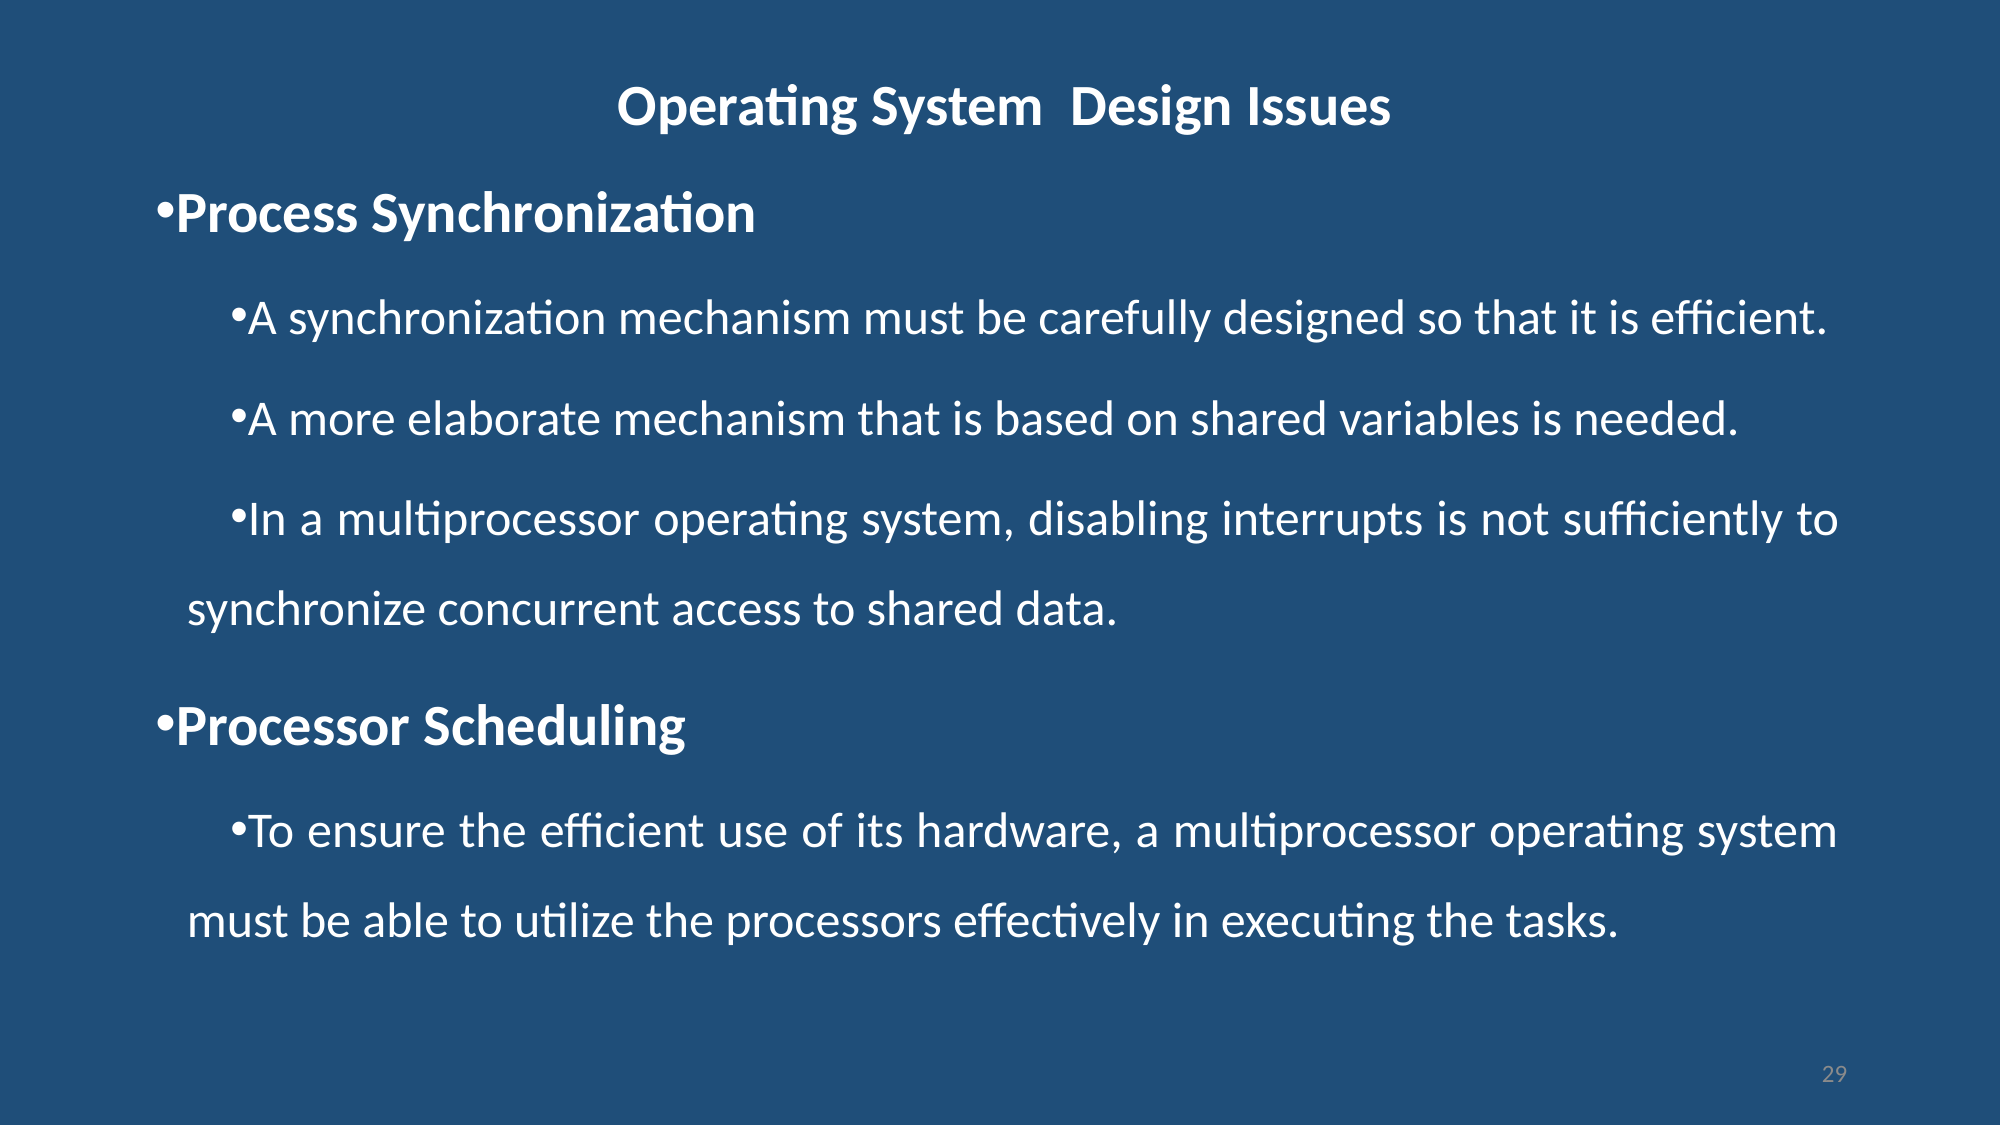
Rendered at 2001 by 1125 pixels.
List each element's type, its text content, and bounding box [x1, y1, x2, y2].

slide_number 29 [1412, 1042, 1863, 1103]
title Operating System Design Issues [142, 72, 1868, 140]
list Process Synchronization A synchronization mechanism must be carefully designed so that it is efficient. A more elaborate mechanism that is based on shared variables is needed. In a multiprocessor operating system, disabling interrupts is not sufficiently to synchronize concurrent access to shared data. Processor Scheduling To ensure the efficient use of its hardware, a multiprocessor operating system must be able to utilize the processors effectively in executing the tasks. [81, 131, 1855, 1089]
